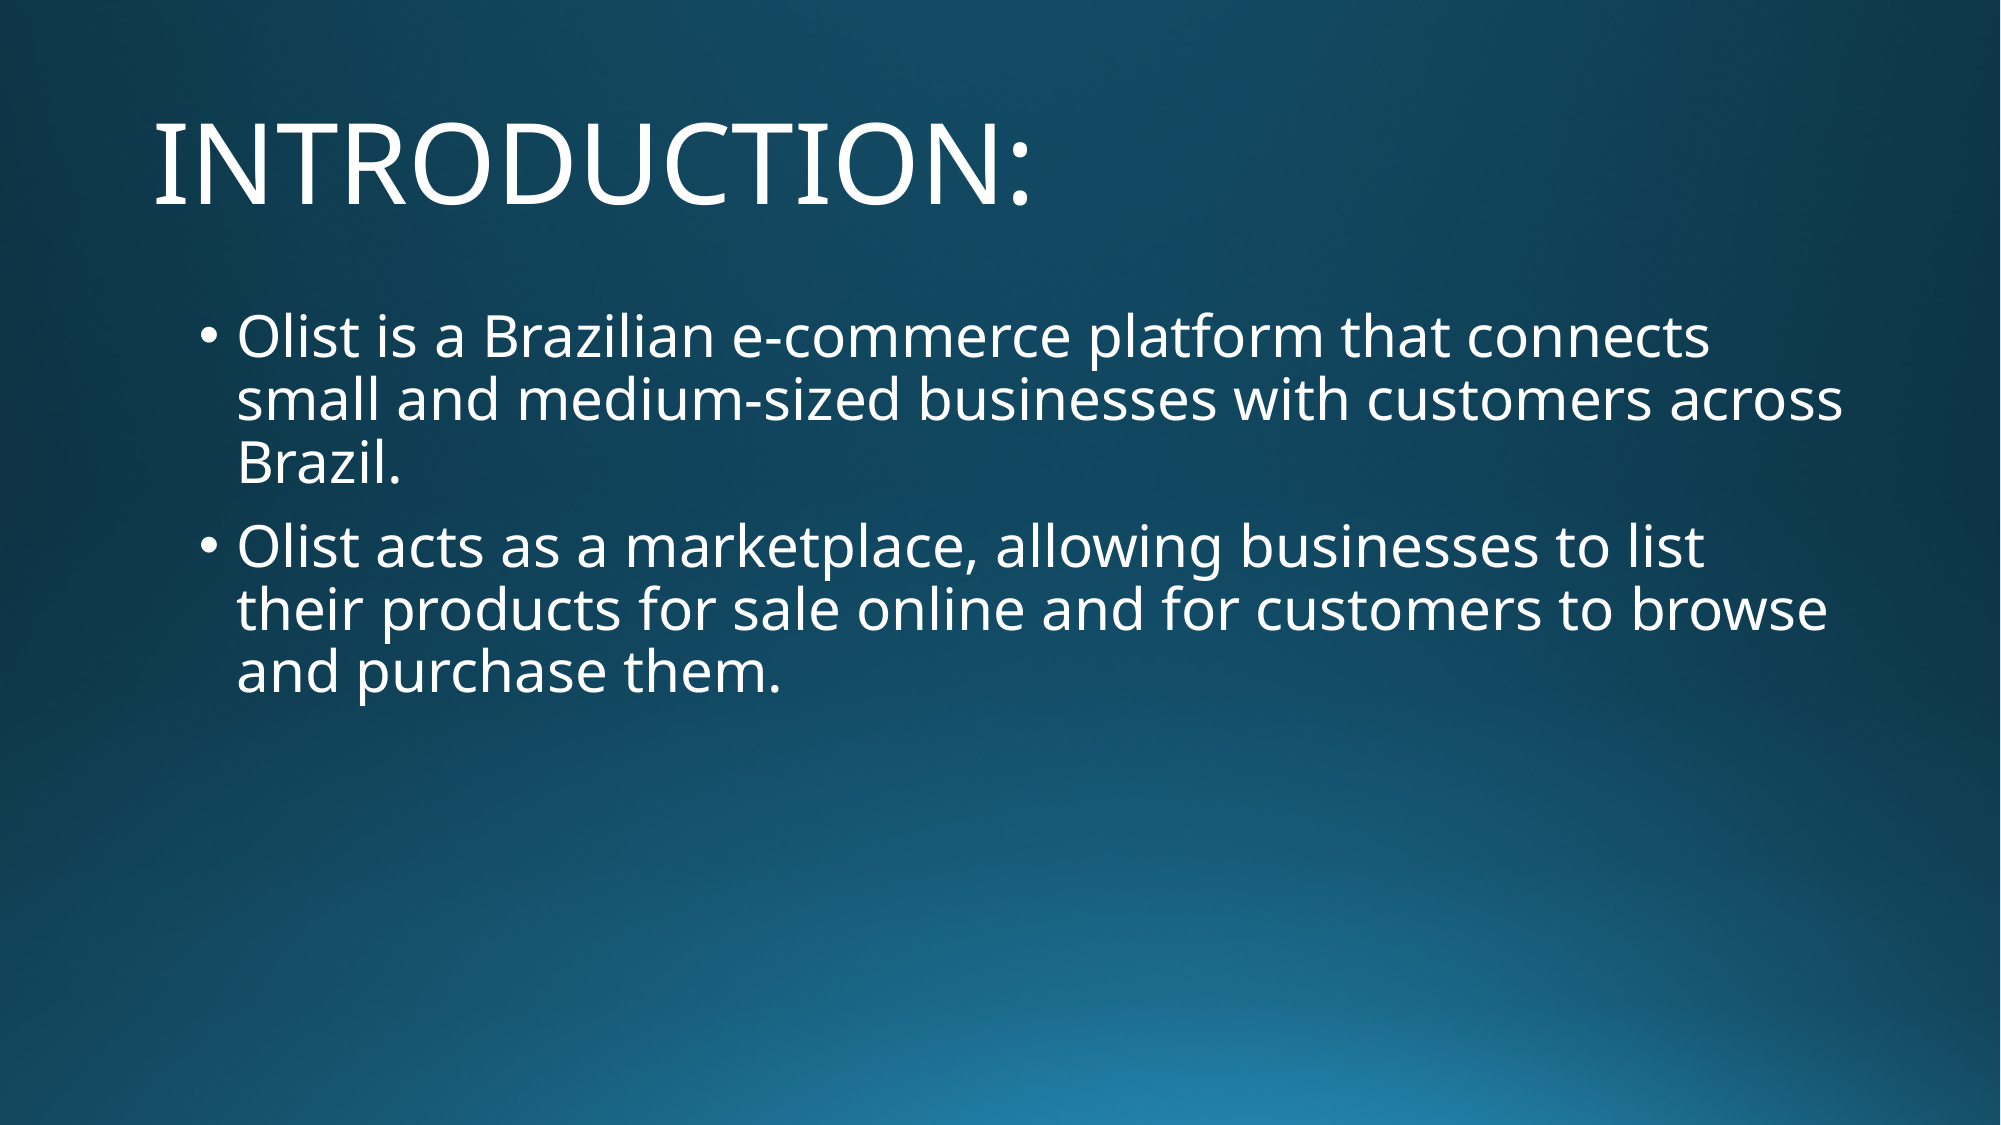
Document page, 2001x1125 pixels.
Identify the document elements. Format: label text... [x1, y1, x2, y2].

picture [0, 0, 2001, 1125]
title INTRODUCTION: [137, 59, 1863, 278]
list Olist is a Brazilian e-commerce platform that connects small and medium-sized businesses with customers across Brazil. Olist acts as a marketplace, allowing businesses to list their products for sale online and for customers to browse and purchase them. [183, 299, 1863, 1014]
